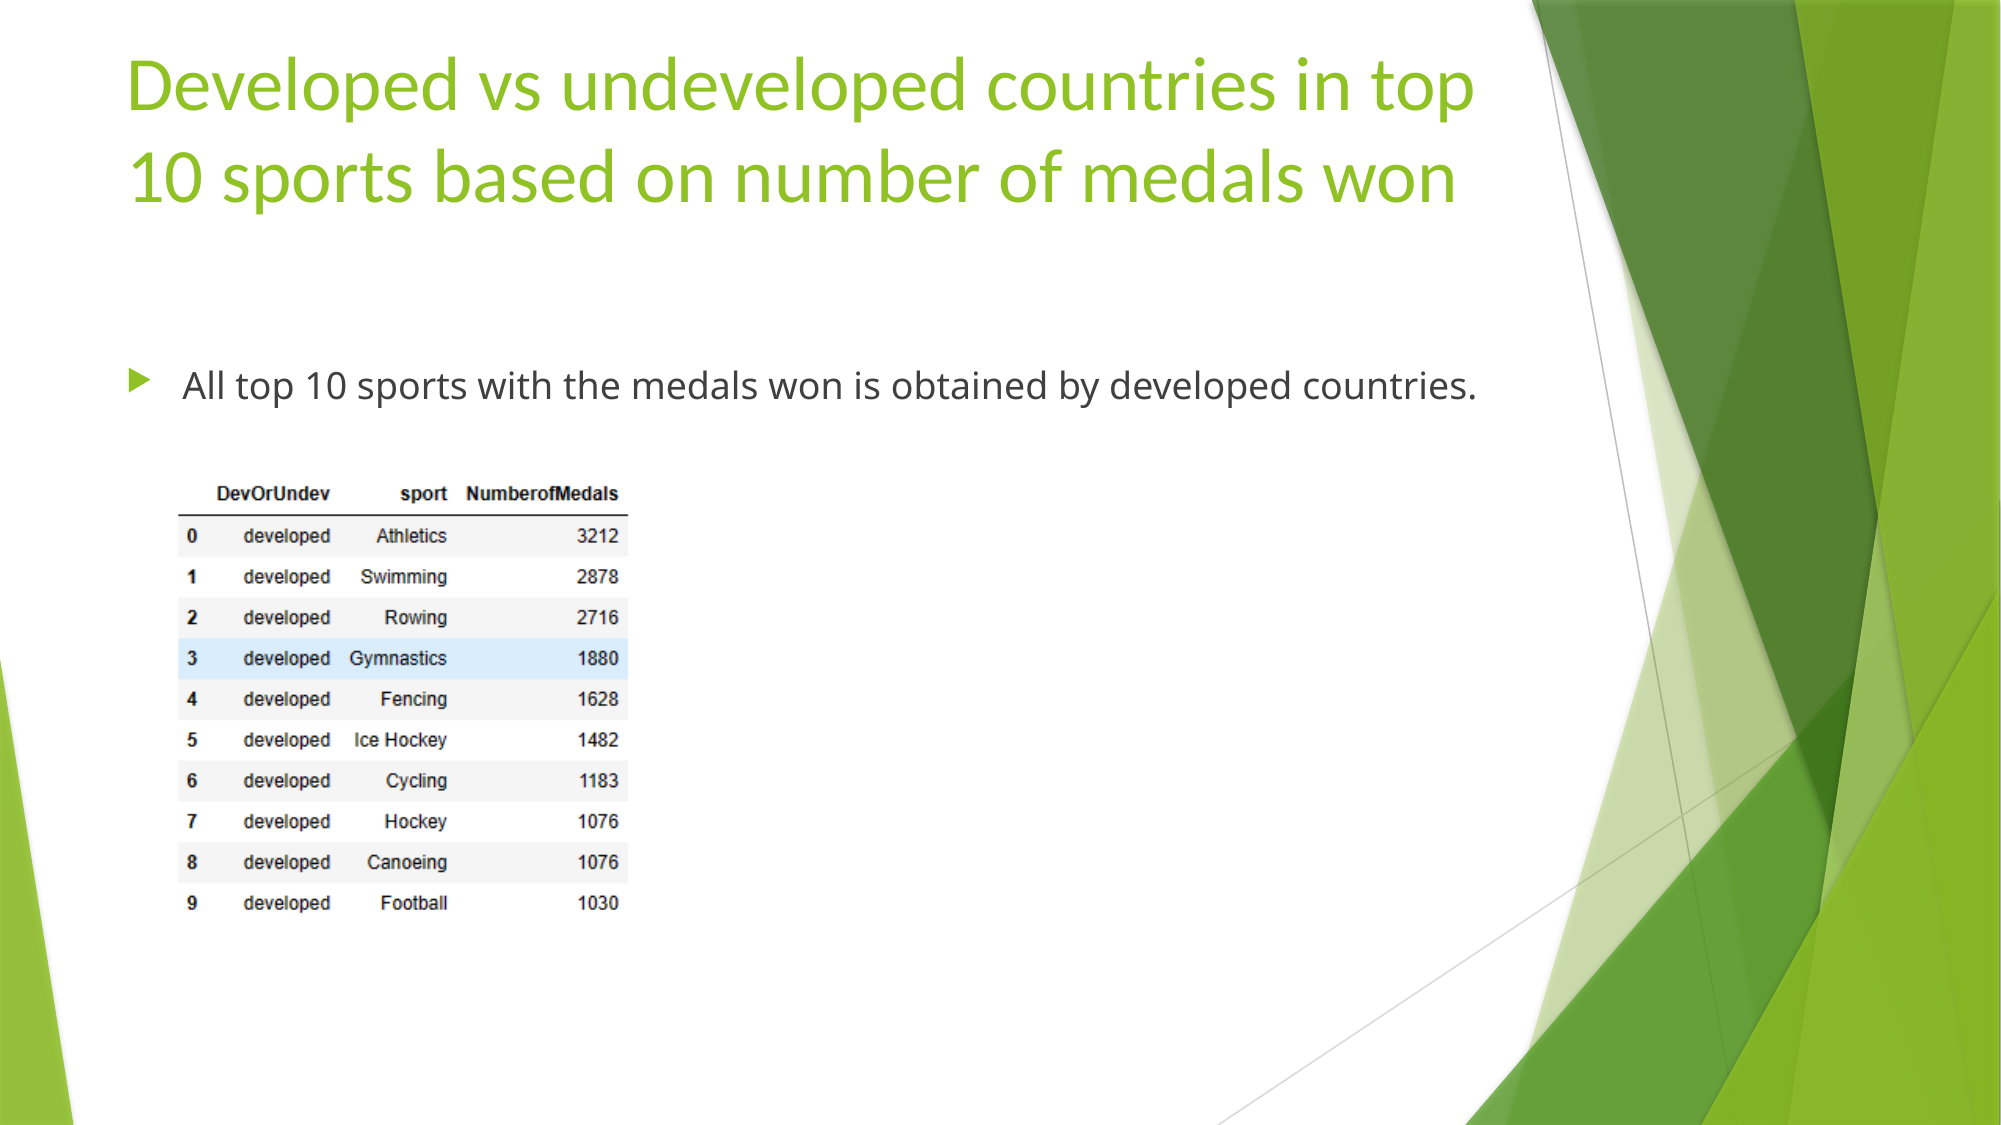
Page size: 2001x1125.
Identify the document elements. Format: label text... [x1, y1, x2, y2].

list All top 10 sports with the medals won is obtained by developed countries. [111, 354, 1522, 992]
picture [177, 477, 655, 932]
title Developed vs undeveloped countries in top 10 sports based on number of medals won [111, 25, 1522, 243]
